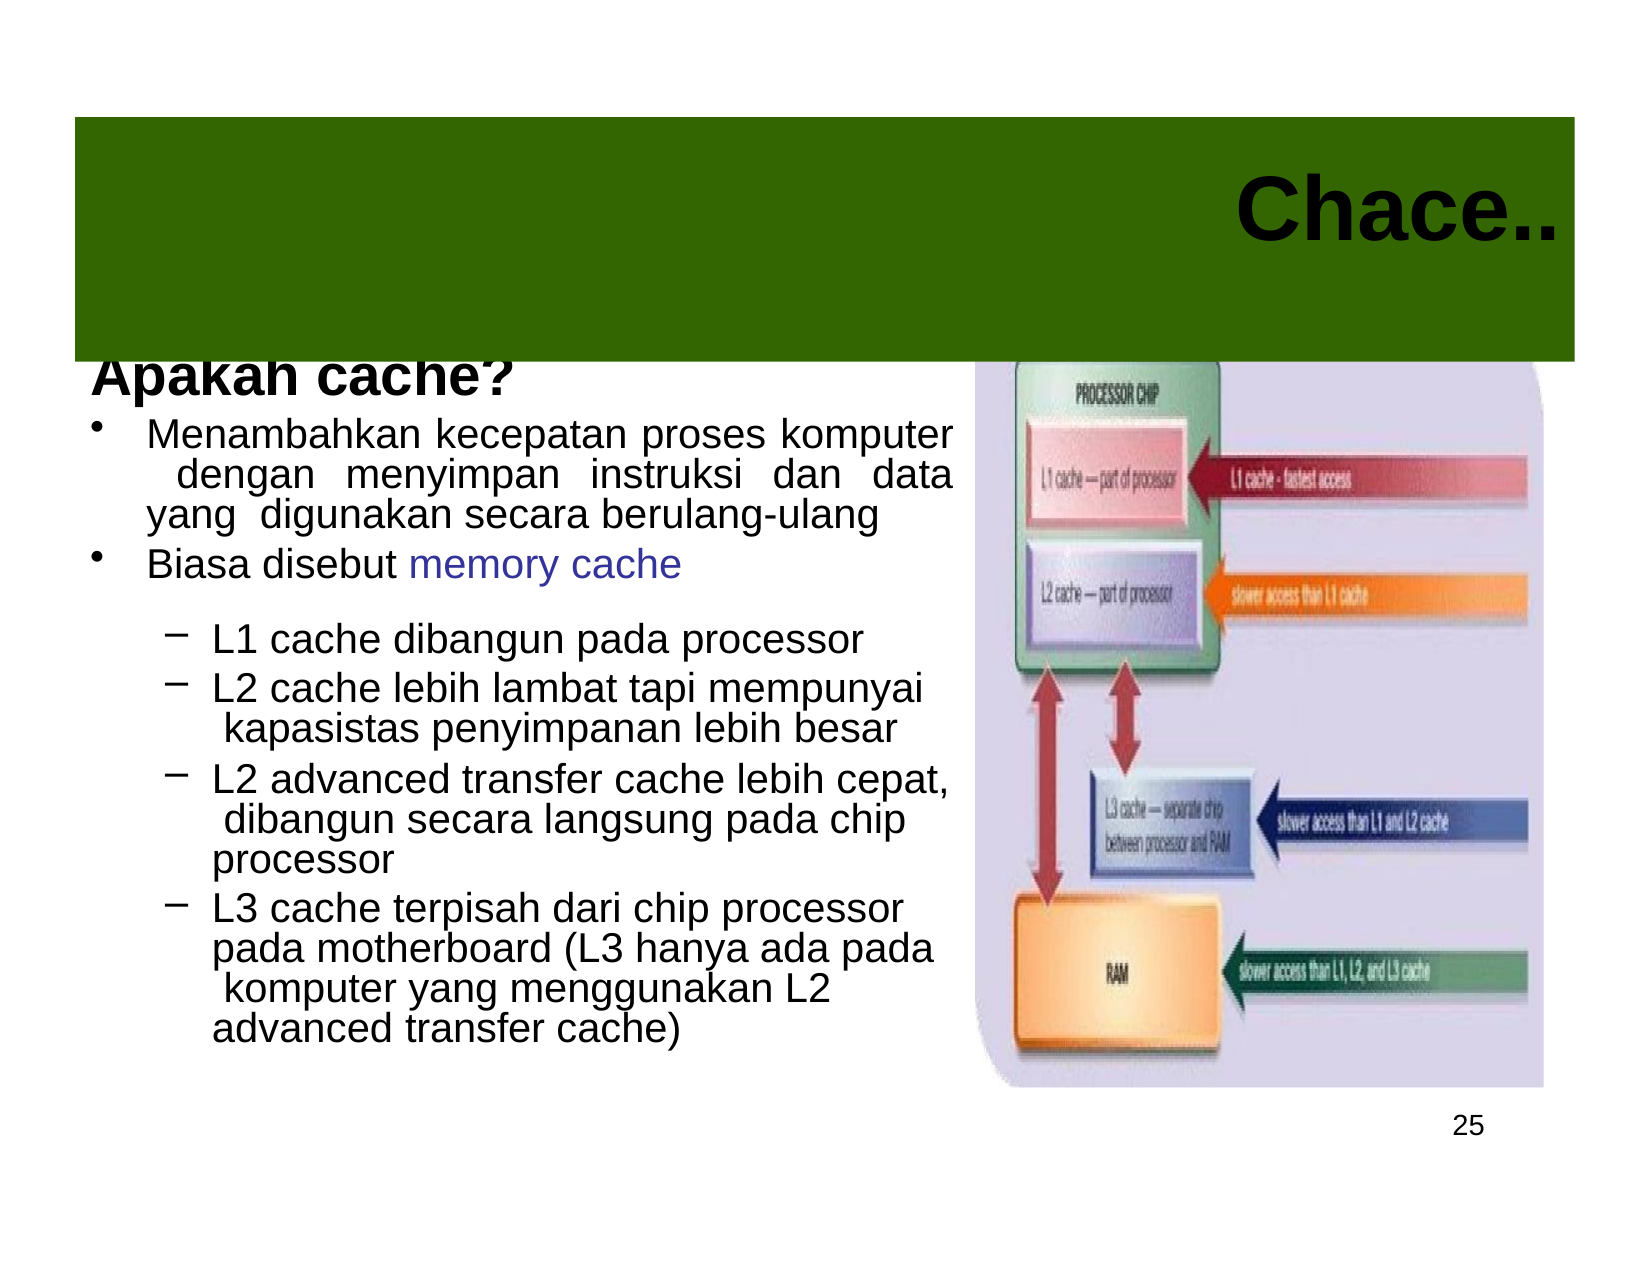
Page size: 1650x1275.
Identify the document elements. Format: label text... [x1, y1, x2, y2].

text_box Apakah cache? Menambahkan kecepatan proses komputer dengan menyimpan instruksi dan data yang digunakan secara berulang-ulang Biasa disebut memory cache L1 cache dibangun pada processor L2 cache lebih lambat tapi mempunyai kapasistas penyimpanan lebih besar L2 advanced transfer cache lebih cepat, dibangun secara langsung pada chip processor L3 cache terpisah dari chip processor pada motherboard (L3 hanya ada pada komputer yang menggunakan L2 advanced transfer cache) [87, 362, 955, 1052]
title Chace.. [75, 117, 1575, 362]
text_box [975, 362, 1544, 1088]
slide_number 25 [1448, 1109, 1489, 1275]
